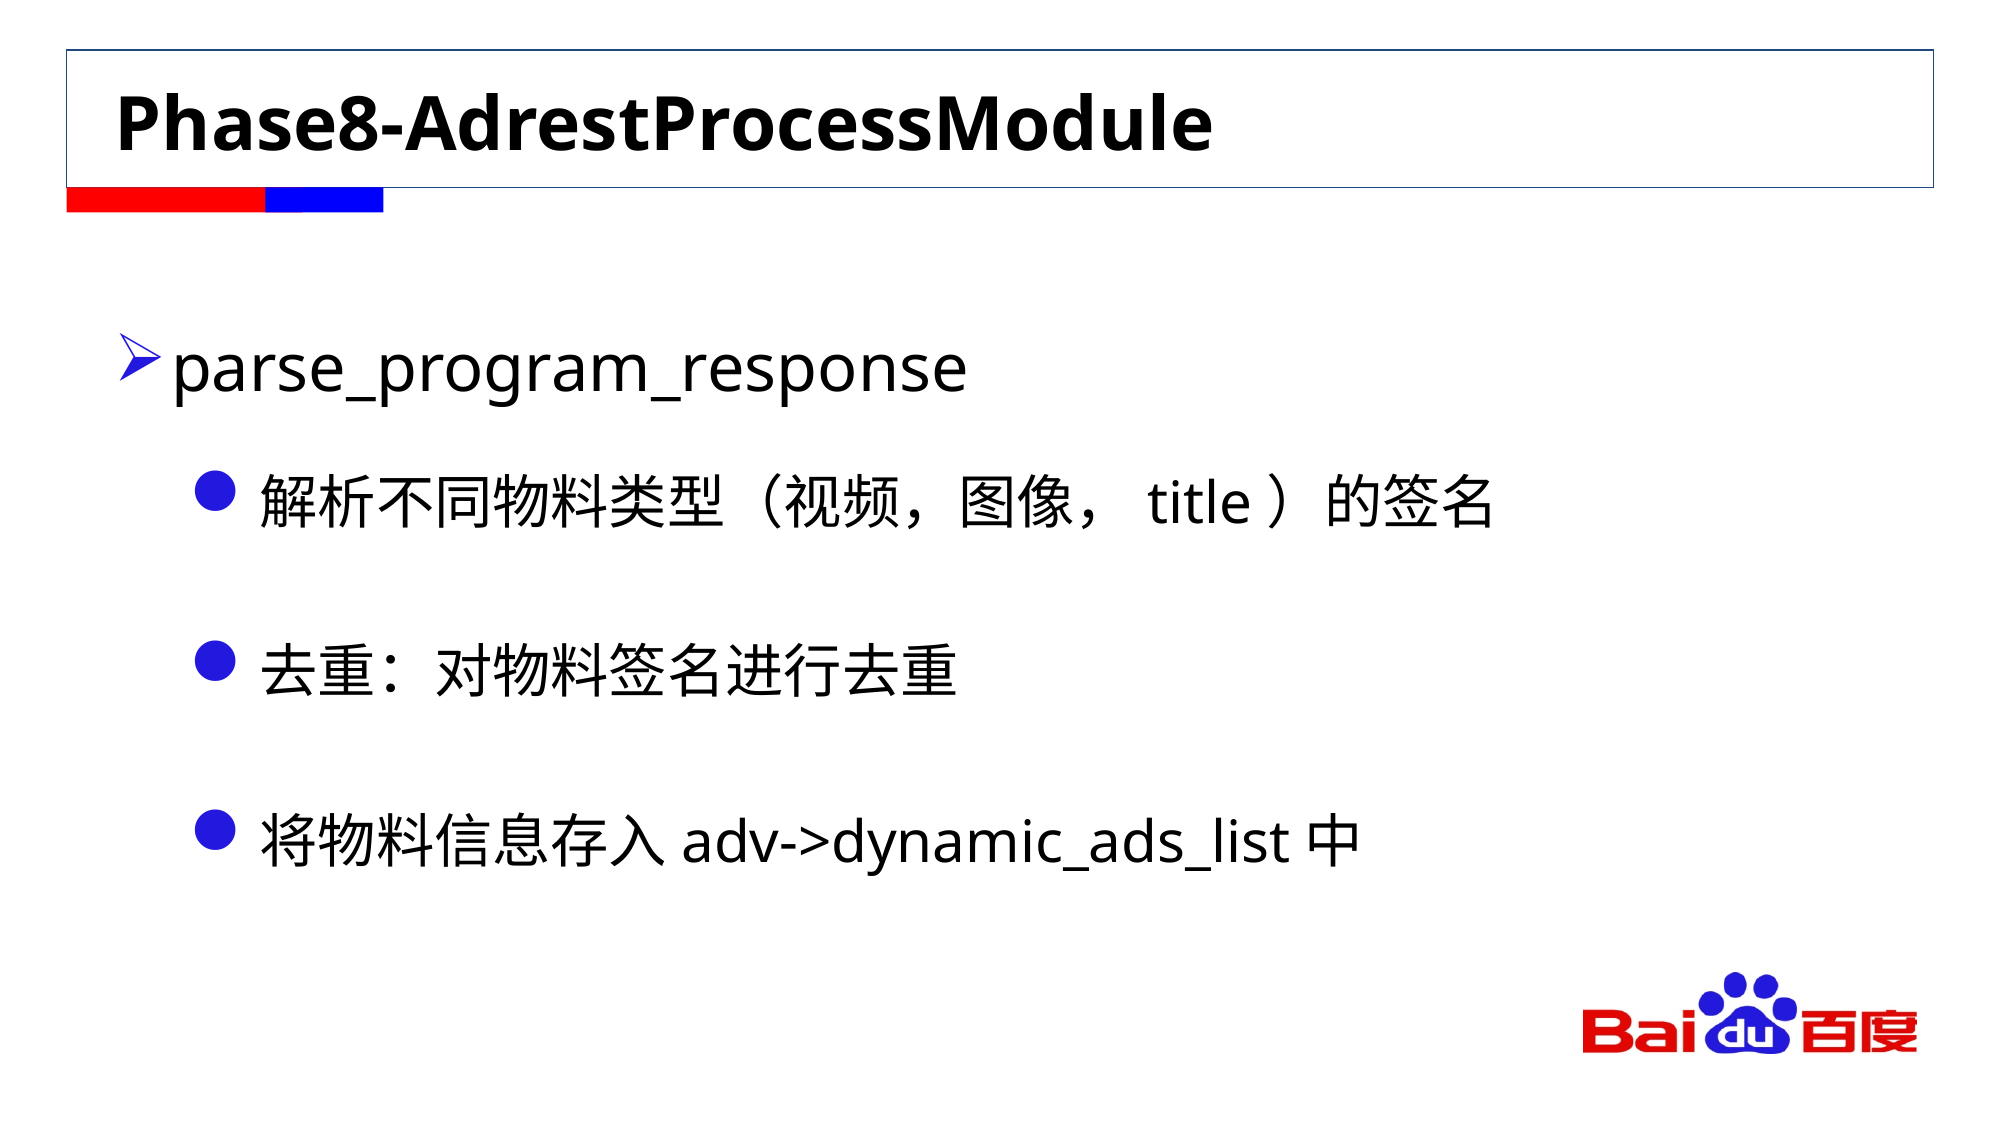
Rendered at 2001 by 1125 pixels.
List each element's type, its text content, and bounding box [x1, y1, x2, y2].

picture [1583, 972, 1917, 1054]
title Phase8-AdrestProcessModule [99, 56, 1901, 185]
list parse_program_response 解析不同物料类型（视频，图像，title）的签名 去重：对物料签名进行去重 将物料信息存入adv->dynamic_ads_list中 [99, 257, 1888, 949]
